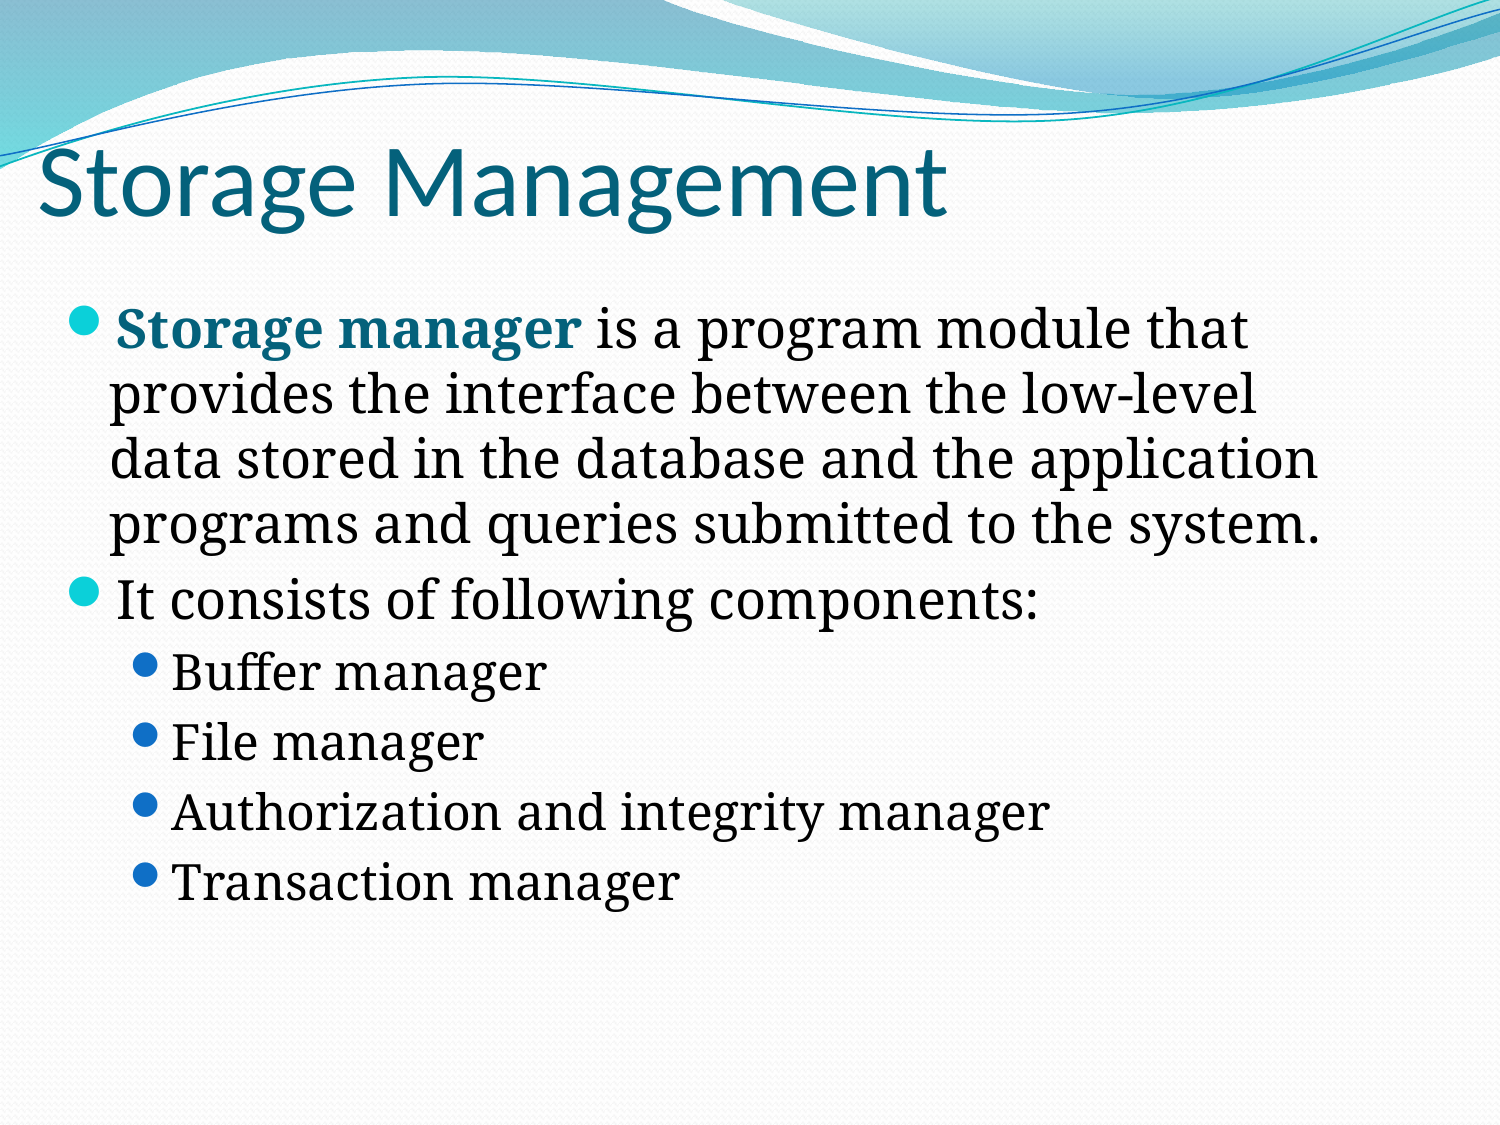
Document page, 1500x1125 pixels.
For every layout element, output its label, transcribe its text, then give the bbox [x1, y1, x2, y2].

list Storage manager is a program module that provides the interface between the low-level data stored in the database and the application programs and queries submitted to the system. It consists of following components: Buffer manager File manager Authorization and integrity manager Transaction manager [50, 287, 1388, 1100]
title Storage Management [37, 87, 1313, 238]
